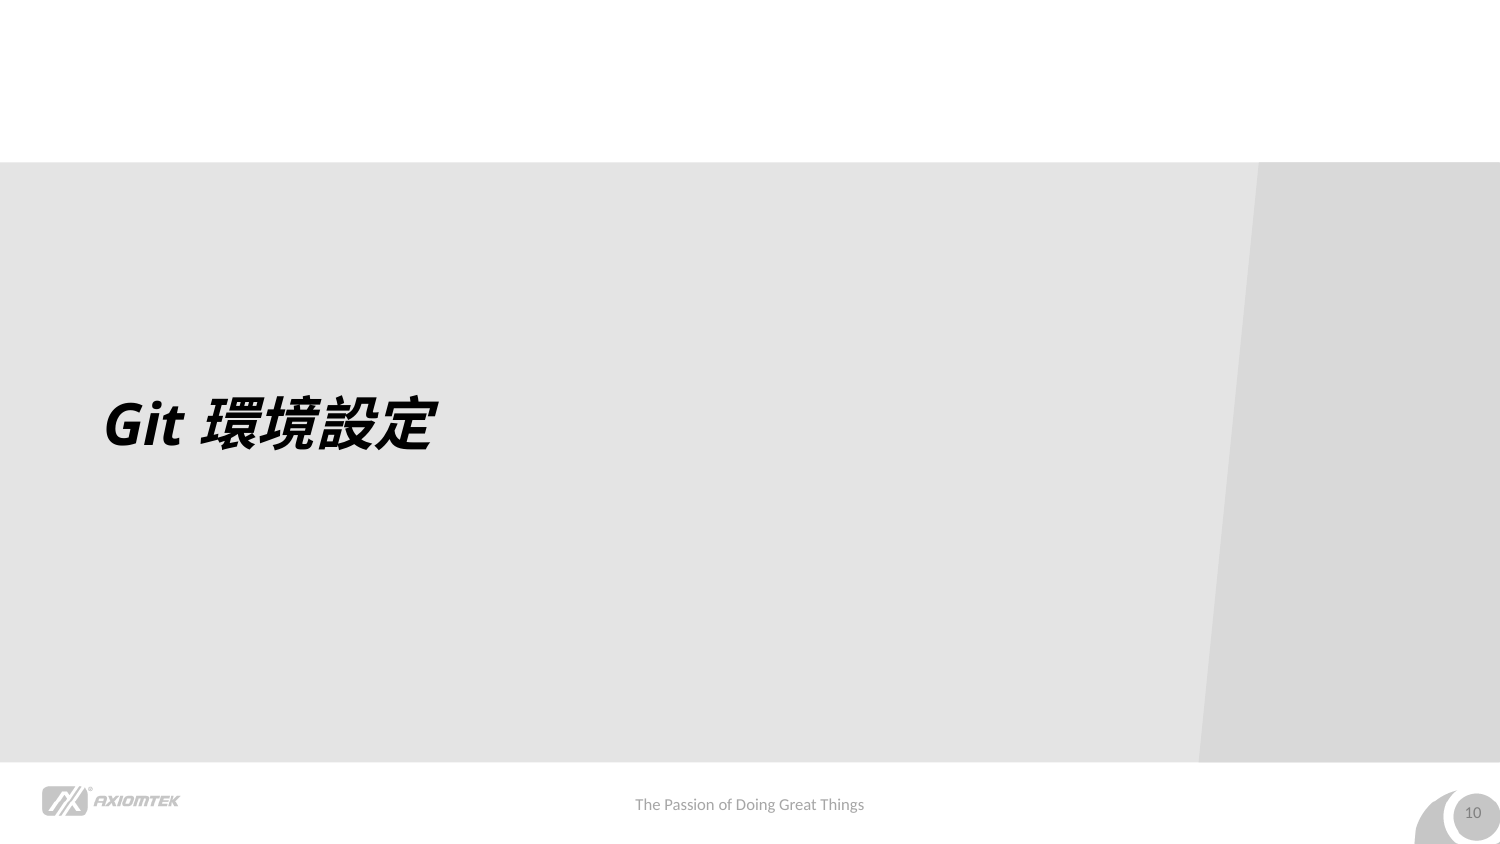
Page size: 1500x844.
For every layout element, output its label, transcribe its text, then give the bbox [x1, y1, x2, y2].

picture [0, 763, 1500, 844]
picture [0, 0, 1500, 162]
title Git環境設定 [88, 351, 1439, 493]
